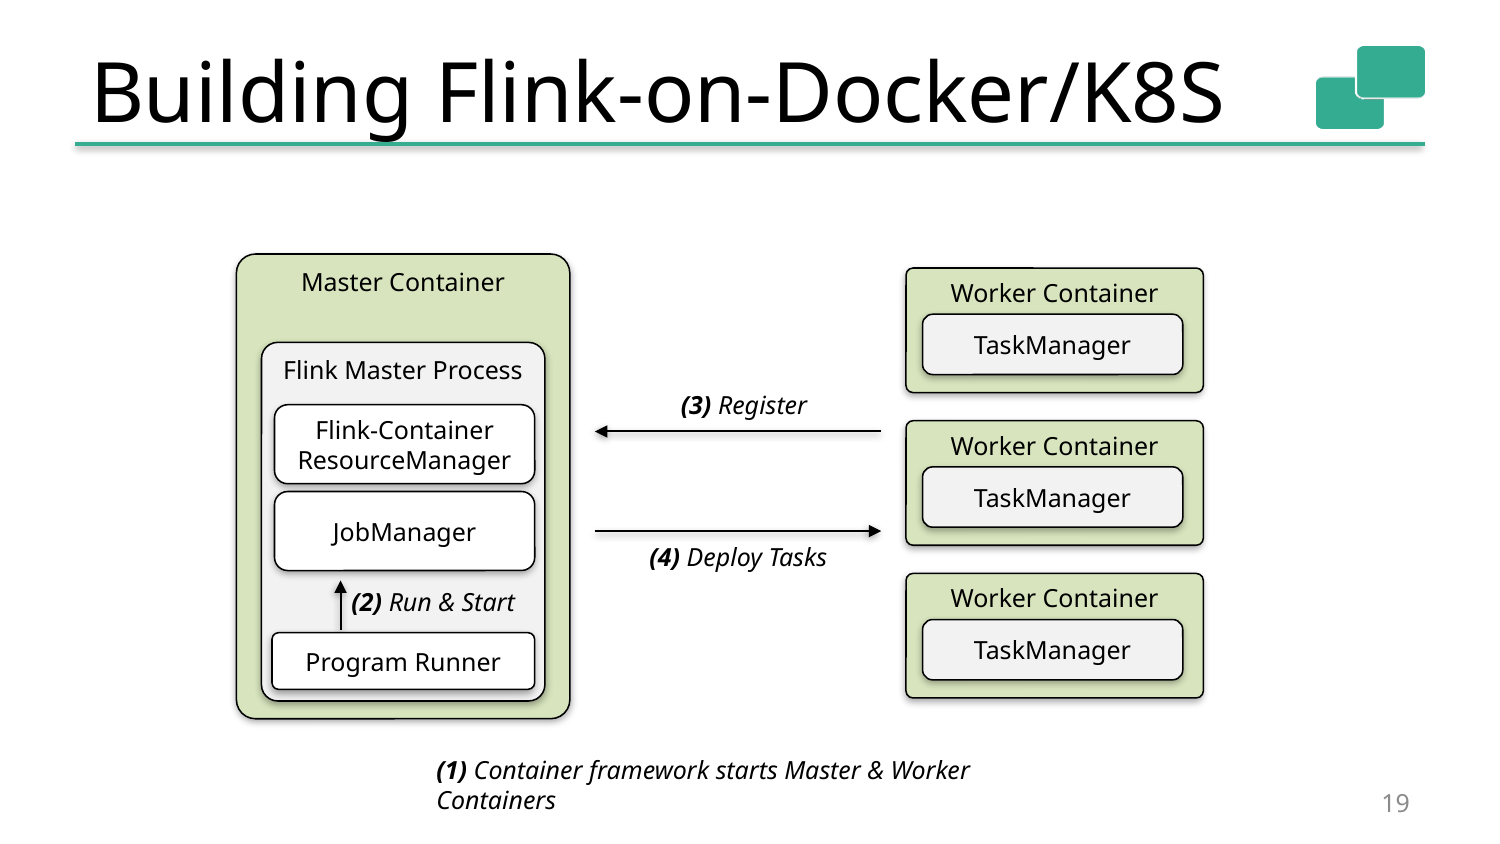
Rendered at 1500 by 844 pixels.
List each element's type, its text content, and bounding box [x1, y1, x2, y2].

text_box TaskManager [921, 313, 1184, 376]
text_box Flink-Container ResourceManager [273, 403, 536, 485]
text_box Master Container [235, 253, 571, 720]
text_box (2) Run & Start [336, 579, 535, 624]
text_box (3) Register [666, 382, 834, 427]
text_box (4) Deploy Tasks [634, 540, 866, 579]
text_box TaskManager [921, 618, 1184, 681]
text_box TaskManager [921, 466, 1184, 528]
slide_number 19 [1074, 782, 1425, 827]
text_box Worker Container [905, 572, 1205, 699]
text_box Flink Master Process [260, 341, 546, 702]
text_box Worker Container [905, 419, 1205, 547]
text_box Program Runner [271, 631, 536, 691]
title Building Flink-on-Docker/K8S [75, 33, 1425, 145]
text_box (1) Container framework starts Master & Worker Containers [421, 747, 1104, 822]
text_box Worker Container [905, 267, 1205, 394]
text_box JobManager [273, 490, 536, 572]
